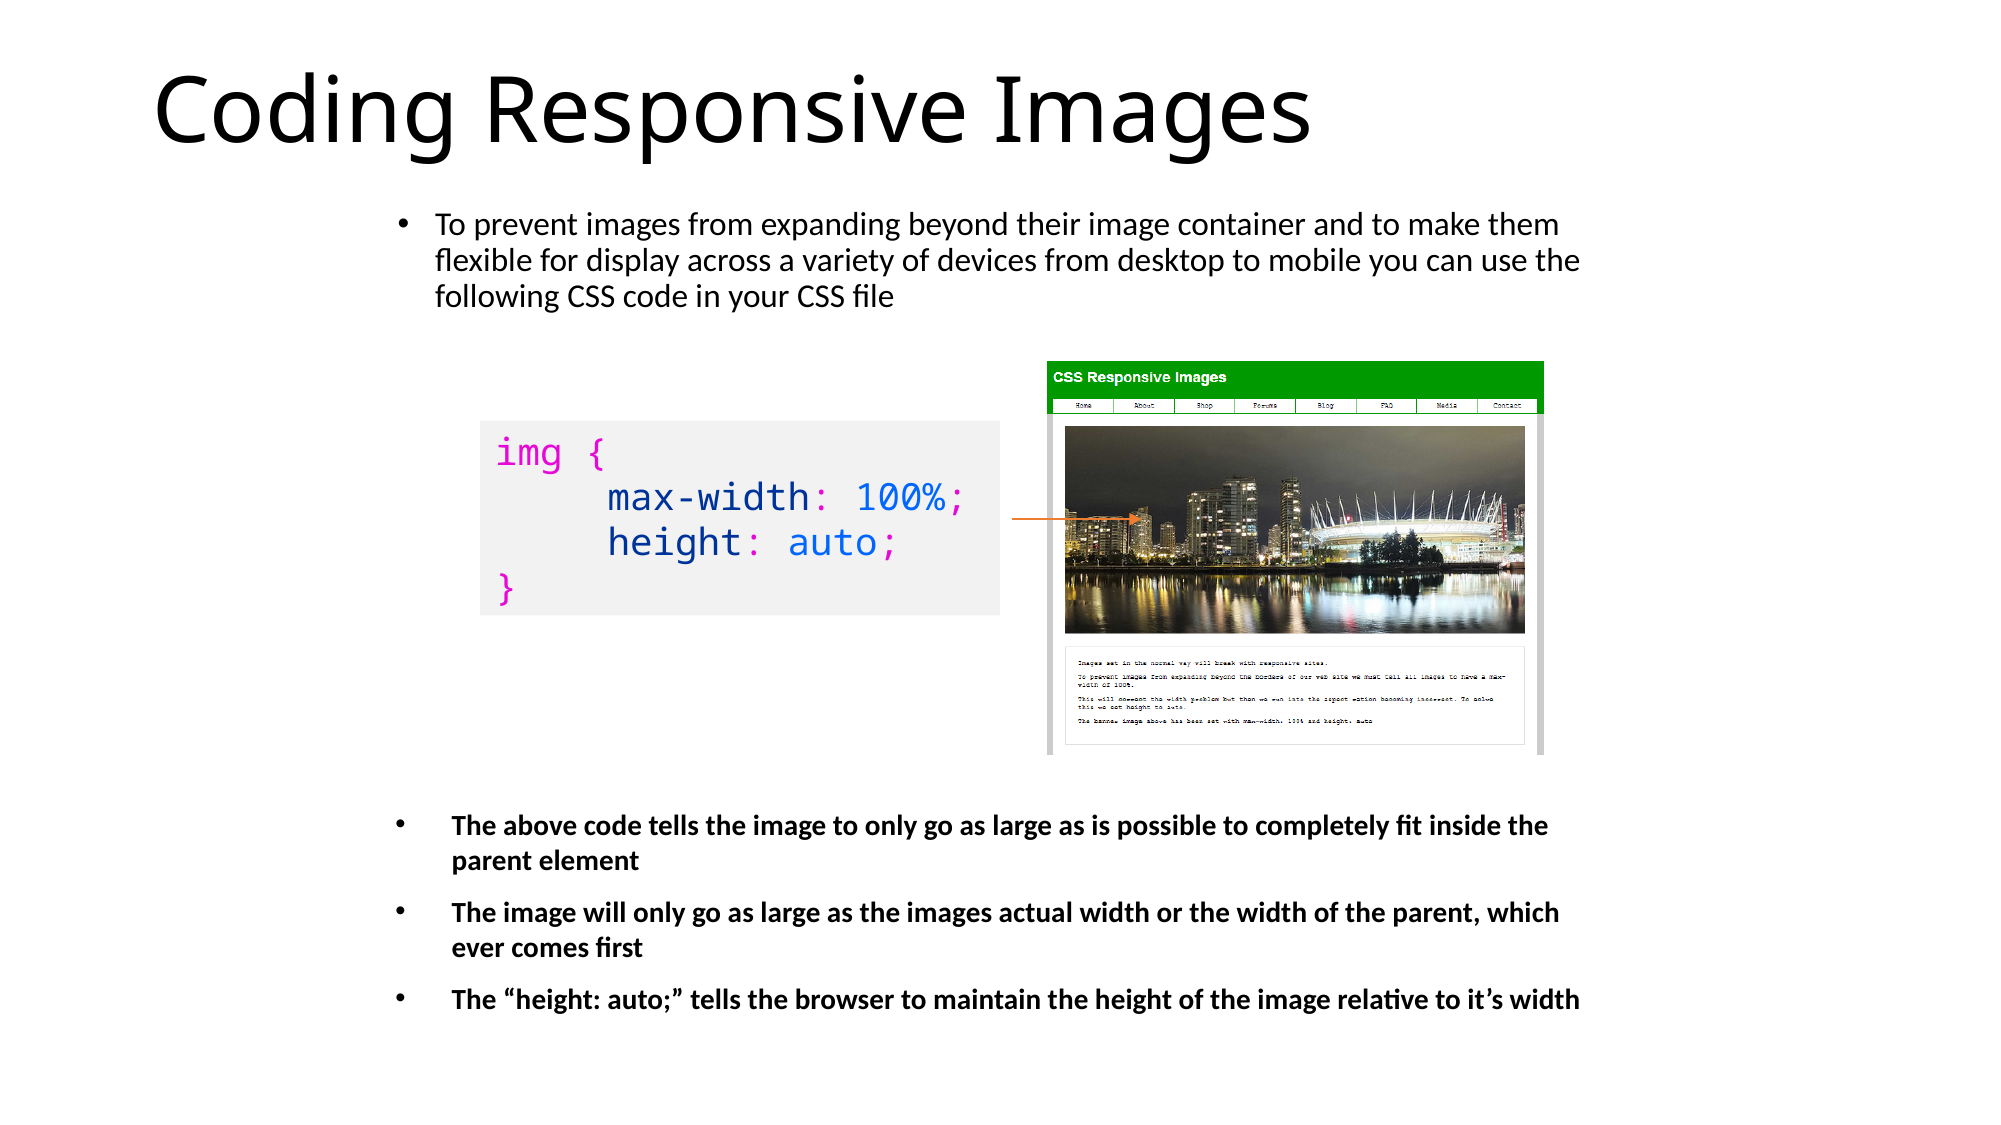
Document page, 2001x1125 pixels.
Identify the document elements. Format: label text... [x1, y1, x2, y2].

title Coding Responsive Images [137, 4, 1863, 222]
picture [1047, 361, 1544, 755]
list To prevent images from expanding beyond their image container and to make them flexible for display across a variety of devices from desktop to mobile you can use the following CSS code in your CSS file [382, 199, 1617, 343]
text_box img { max-width: 100%; height: auto; } [480, 420, 1000, 616]
text_box The above code tells the image to only go as large as is possible to completely fit inside the parent element The image will only go as large as the images actual width or the width of the parent, which ever comes first The “height: auto;” tells the browser to maintain the height of the image relative to it’s width [380, 798, 1619, 1110]
